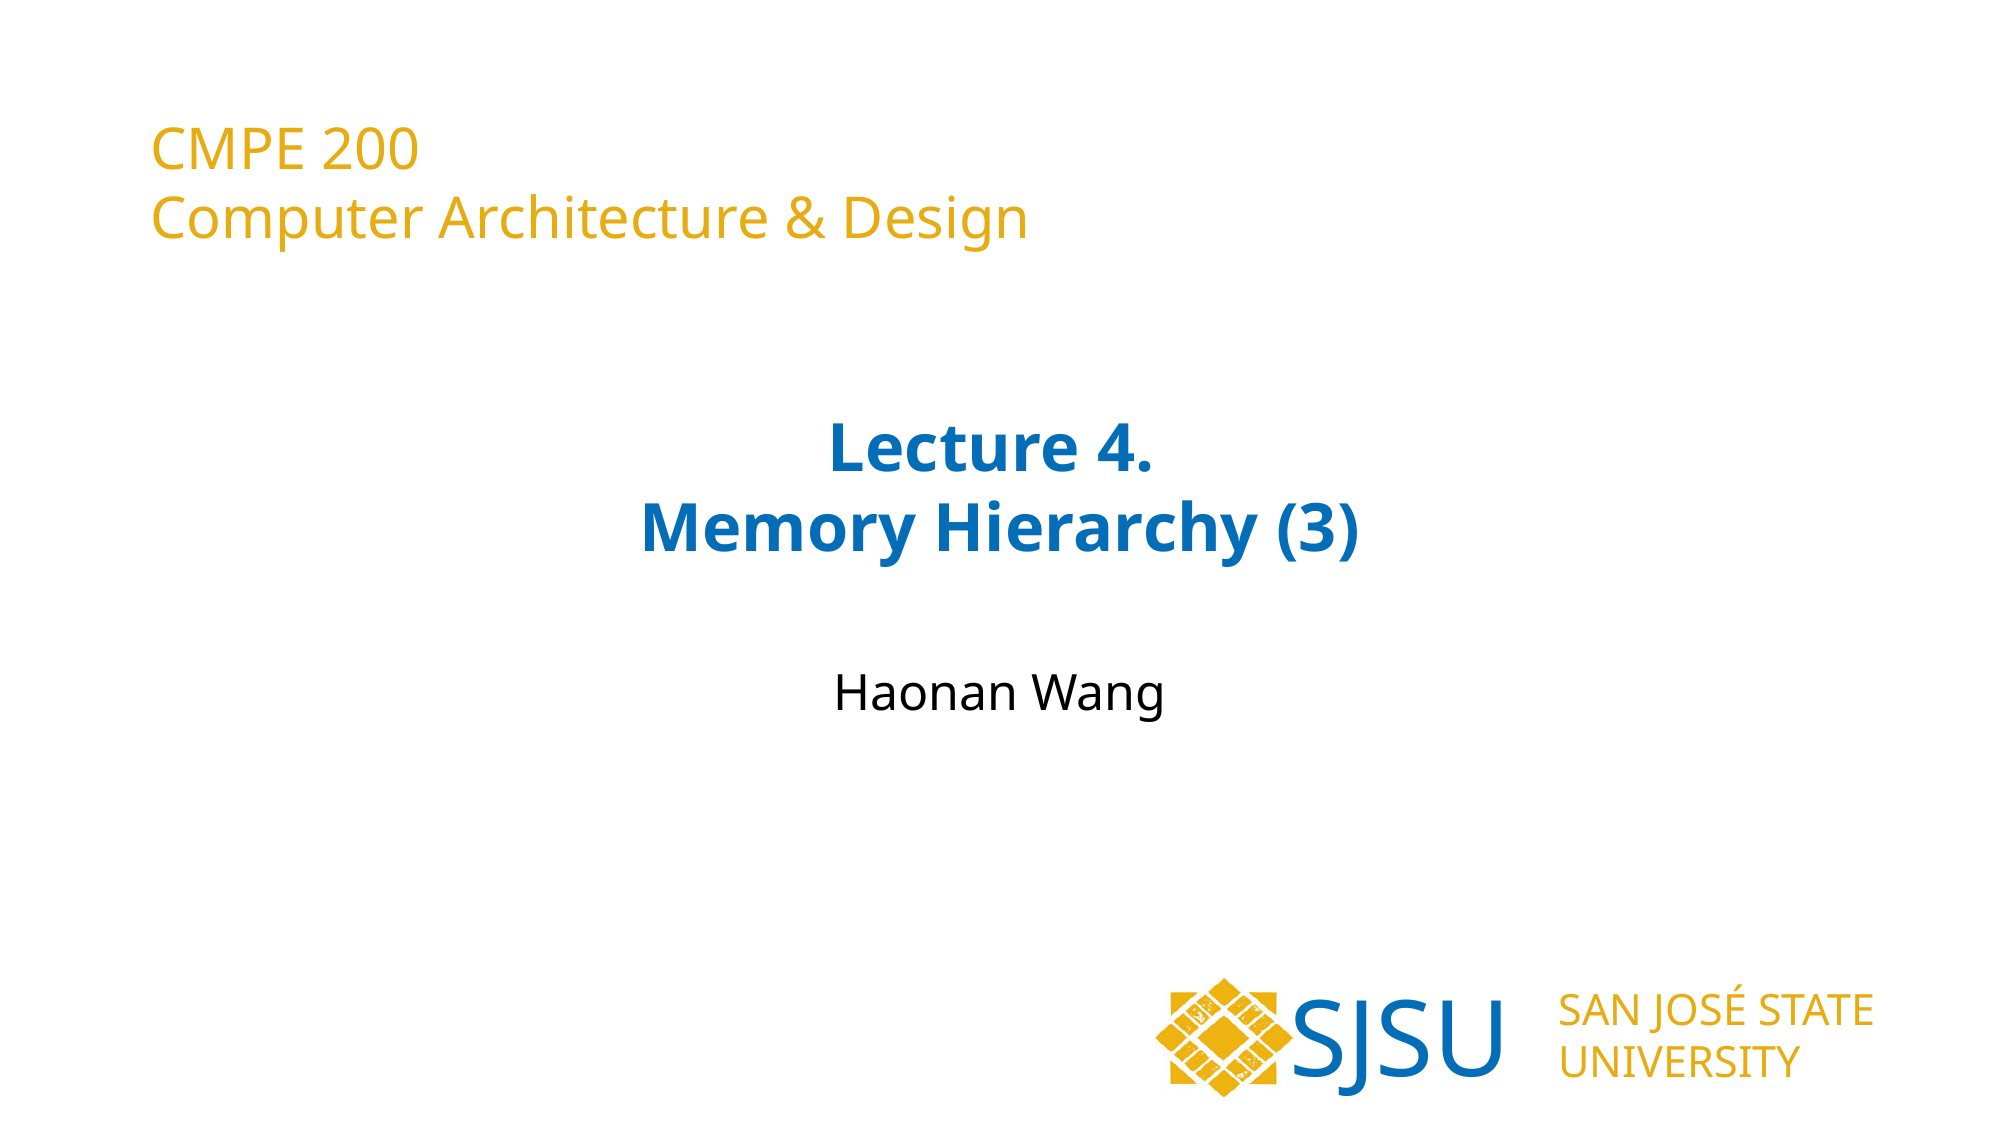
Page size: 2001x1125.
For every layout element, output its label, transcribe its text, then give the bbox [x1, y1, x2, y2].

title Lecture 4. Memory Hierarchy (3) [446, 374, 1554, 594]
picture [1155, 978, 1294, 1097]
subtitle Haonan Wang [615, 652, 1384, 742]
text_box CMPE 200 Computer Architecture & Design [135, 104, 1064, 258]
